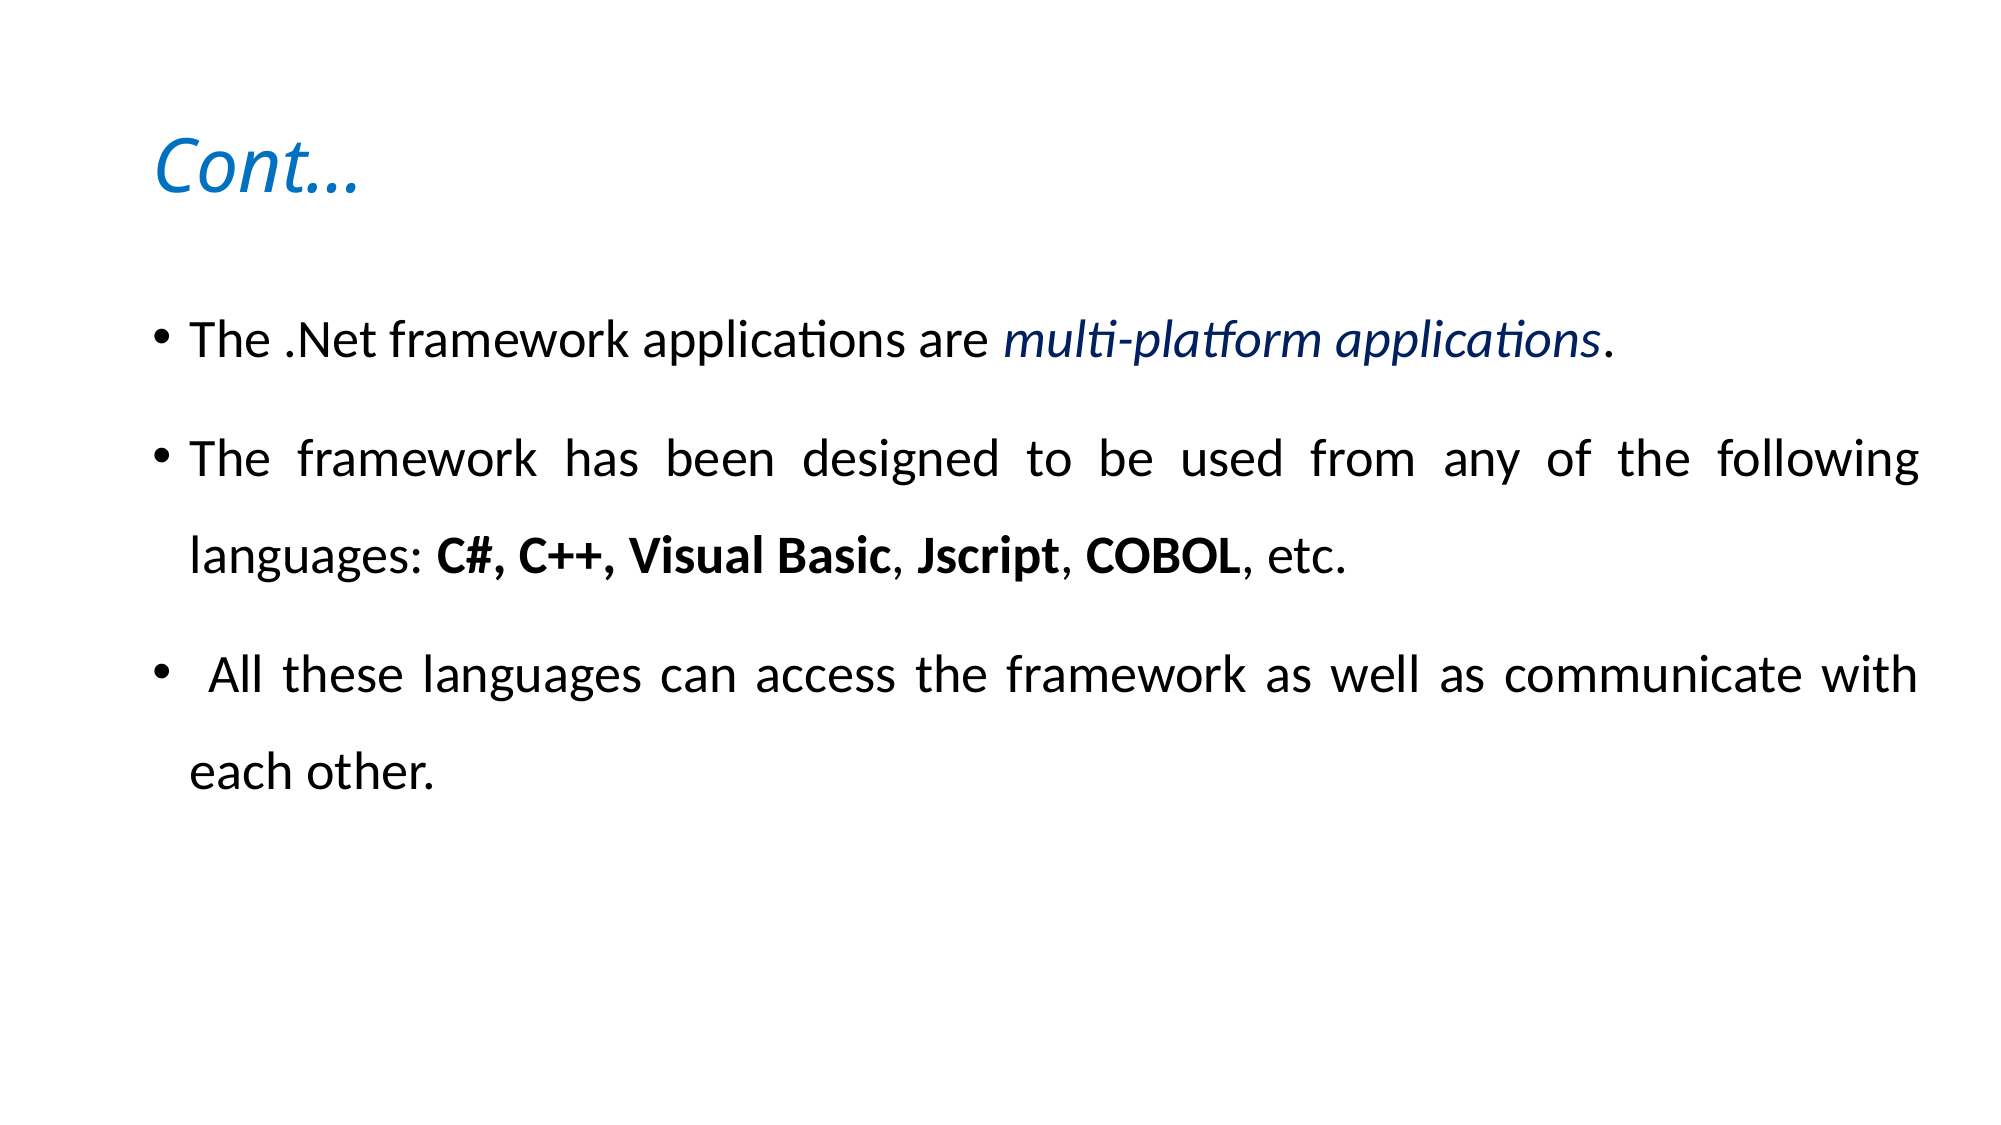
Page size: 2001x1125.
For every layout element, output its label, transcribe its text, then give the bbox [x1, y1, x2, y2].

list The .Net framework applications are multi-platform applications. The framework has been designed to be used from any of the following languages: C#, C++, Visual Basic, Jscript, COBOL, etc. All these languages can access the framework as well as communicate with each other. [137, 263, 1938, 1015]
title Cont… [137, 59, 1863, 278]
